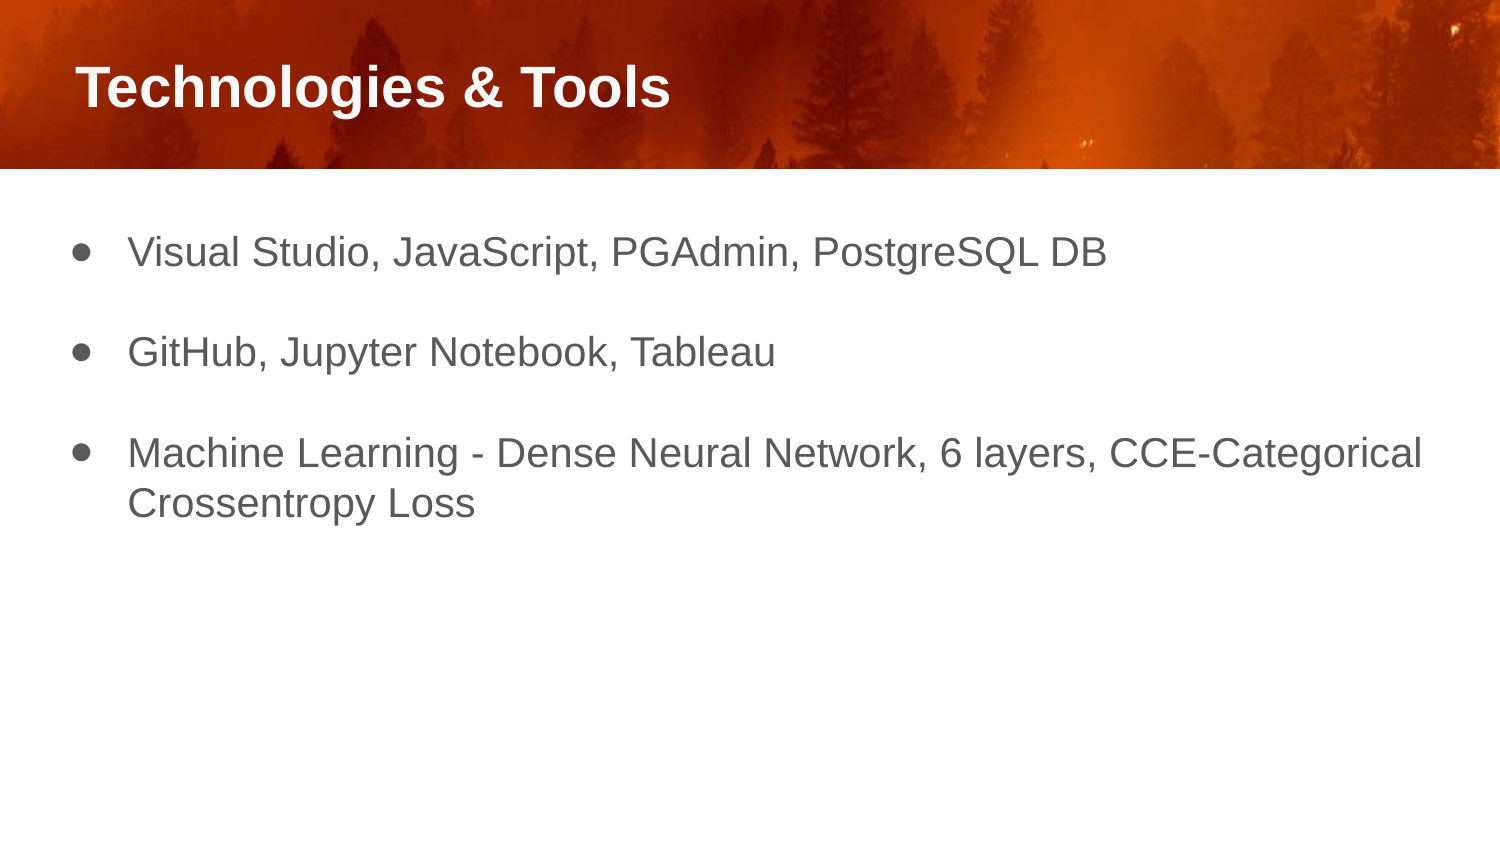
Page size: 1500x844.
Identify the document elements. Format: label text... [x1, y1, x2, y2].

picture [0, 0, 1500, 169]
subtitle Visual Studio, JavaScript, PGAdmin, PostgreSQL DB GitHub, Jupyter Notebook, Tableau Machine Learning - Dense Neural Network, 6 layers, CCE-Categorical Crossentropy Loss [37, 177, 1463, 624]
